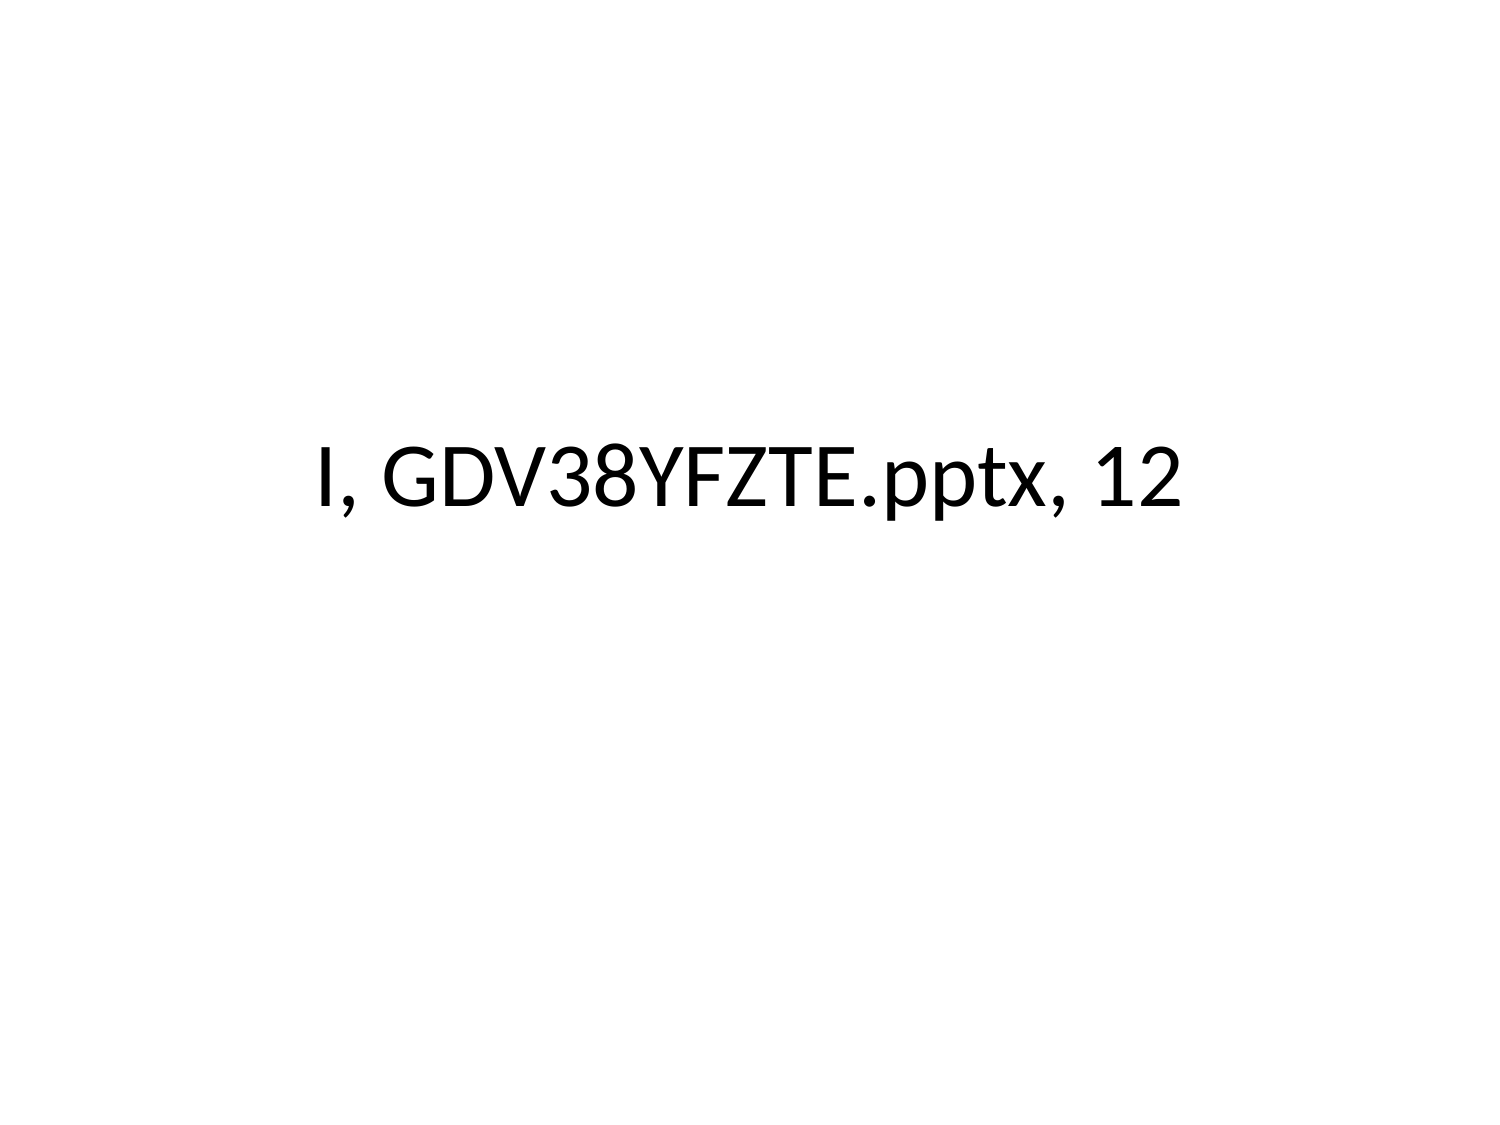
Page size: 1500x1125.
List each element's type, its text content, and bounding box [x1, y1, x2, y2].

title I, GDV38YFZTE.pptx, 12 [112, 349, 1388, 591]
